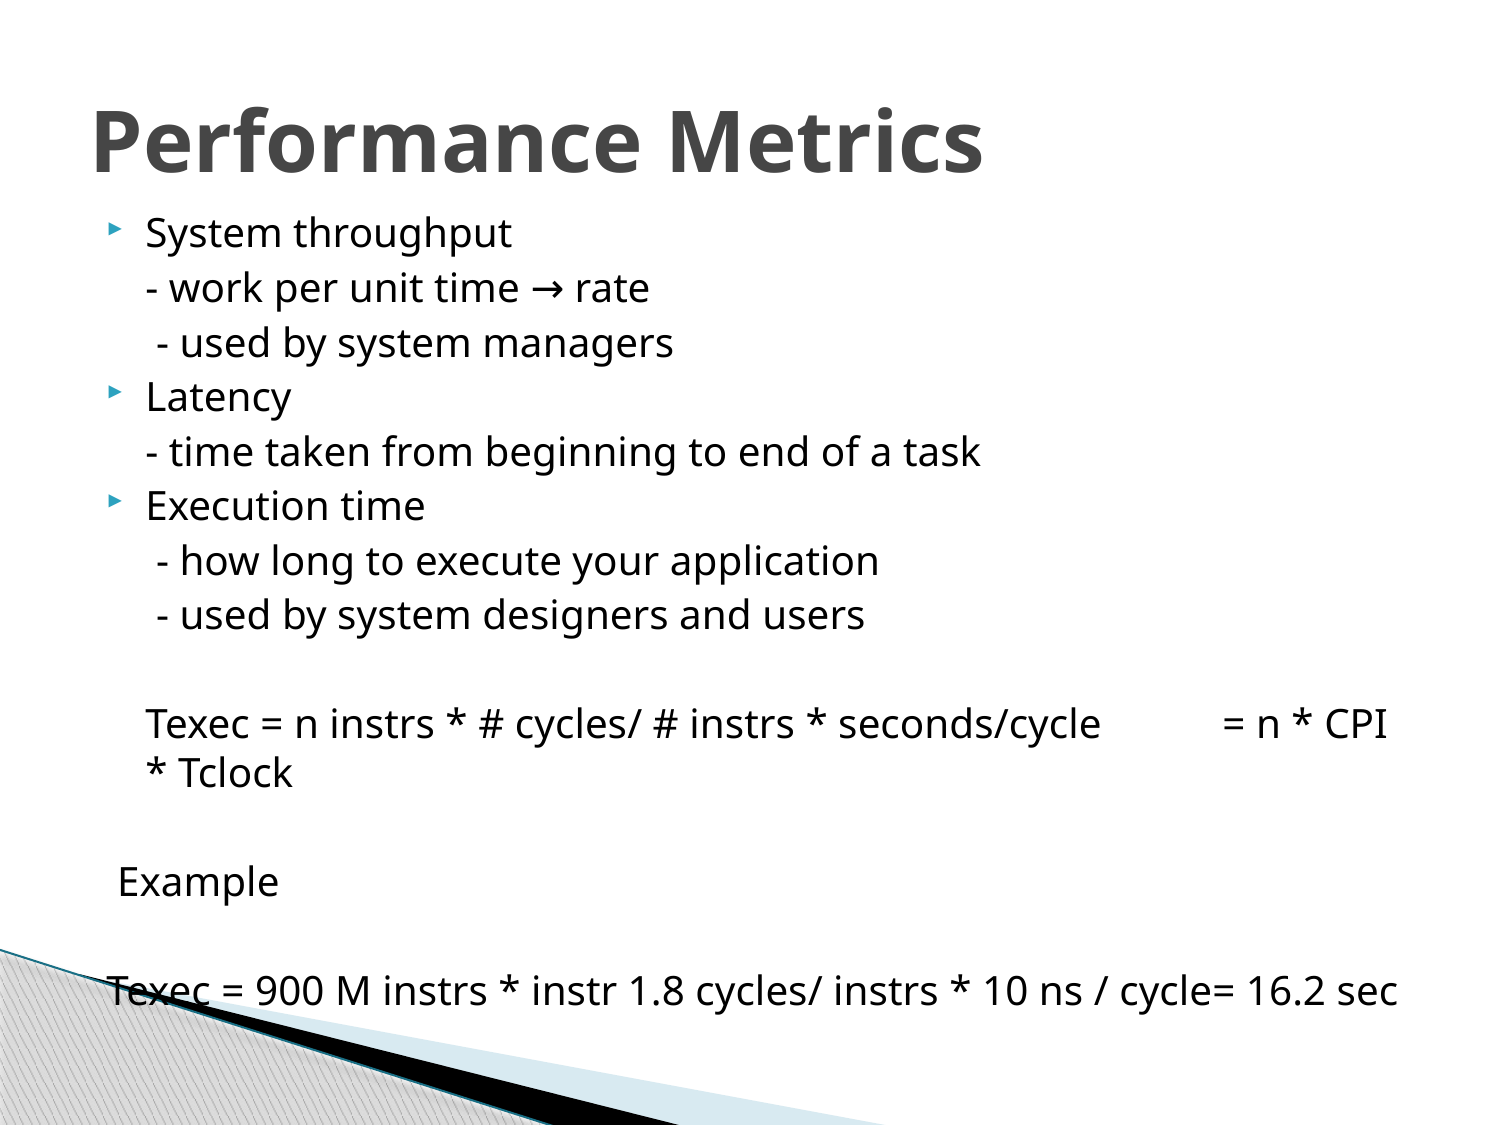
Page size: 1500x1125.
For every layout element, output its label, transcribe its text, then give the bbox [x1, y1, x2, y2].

title Performance Metrics [75, 45, 1425, 233]
list System throughput - work per unit time → rate - used by system managers Latency - time taken from beginning to end of a task Execution time - how long to execute your application - used by system designers and users Texec = n instrs * # cycles/ # instrs * seconds/cycle = n * CPI * Tclock Example Texec = 900 M instrs * instr 1.8 cycles/ instrs * 10 ns / cycle= 16.2 sec [75, 233, 1425, 1050]
